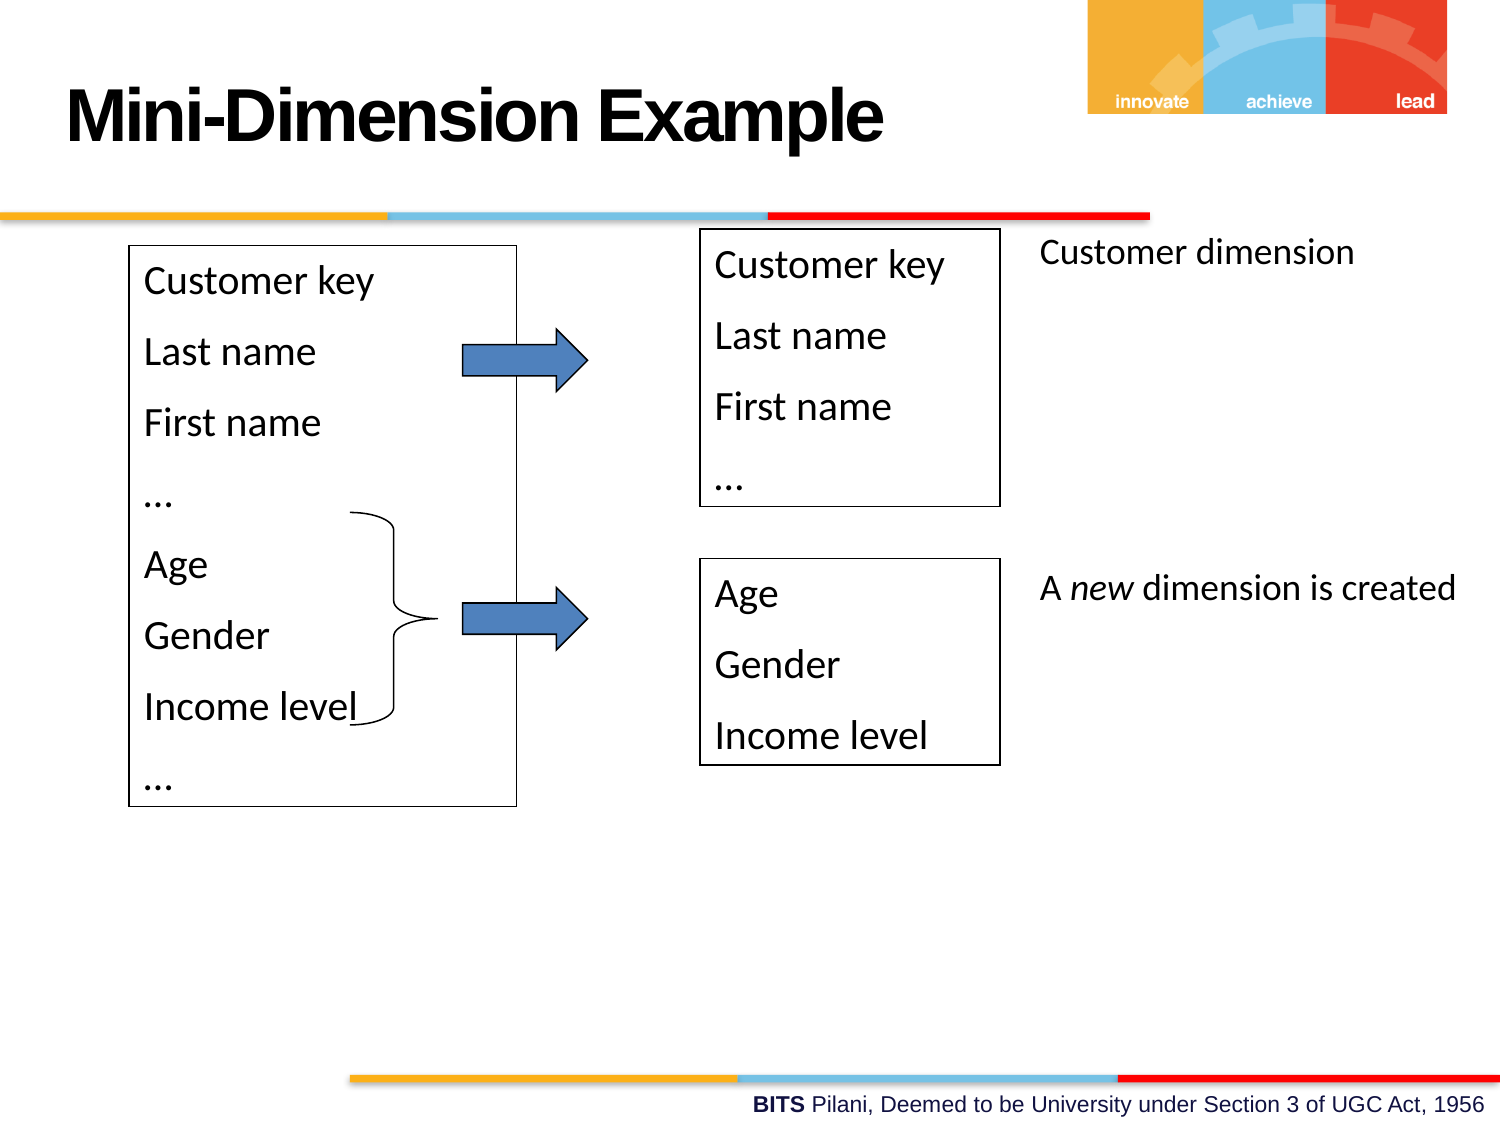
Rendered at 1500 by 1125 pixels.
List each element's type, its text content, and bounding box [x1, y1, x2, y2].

text_box Customer dimension [1025, 219, 1500, 280]
text_box [462, 329, 588, 392]
text_box Age Gender Income level [699, 558, 1000, 765]
text_box [462, 587, 588, 650]
list Mini-Dimension Example [50, 24, 1088, 213]
text_box [349, 512, 438, 725]
picture [1087, 0, 1448, 114]
text_box Customer key Last name First name … [699, 229, 1000, 507]
text_box Customer key Last name First name … Age Gender Income level … [129, 245, 517, 807]
text_box A new dimension is created [1025, 555, 1500, 615]
